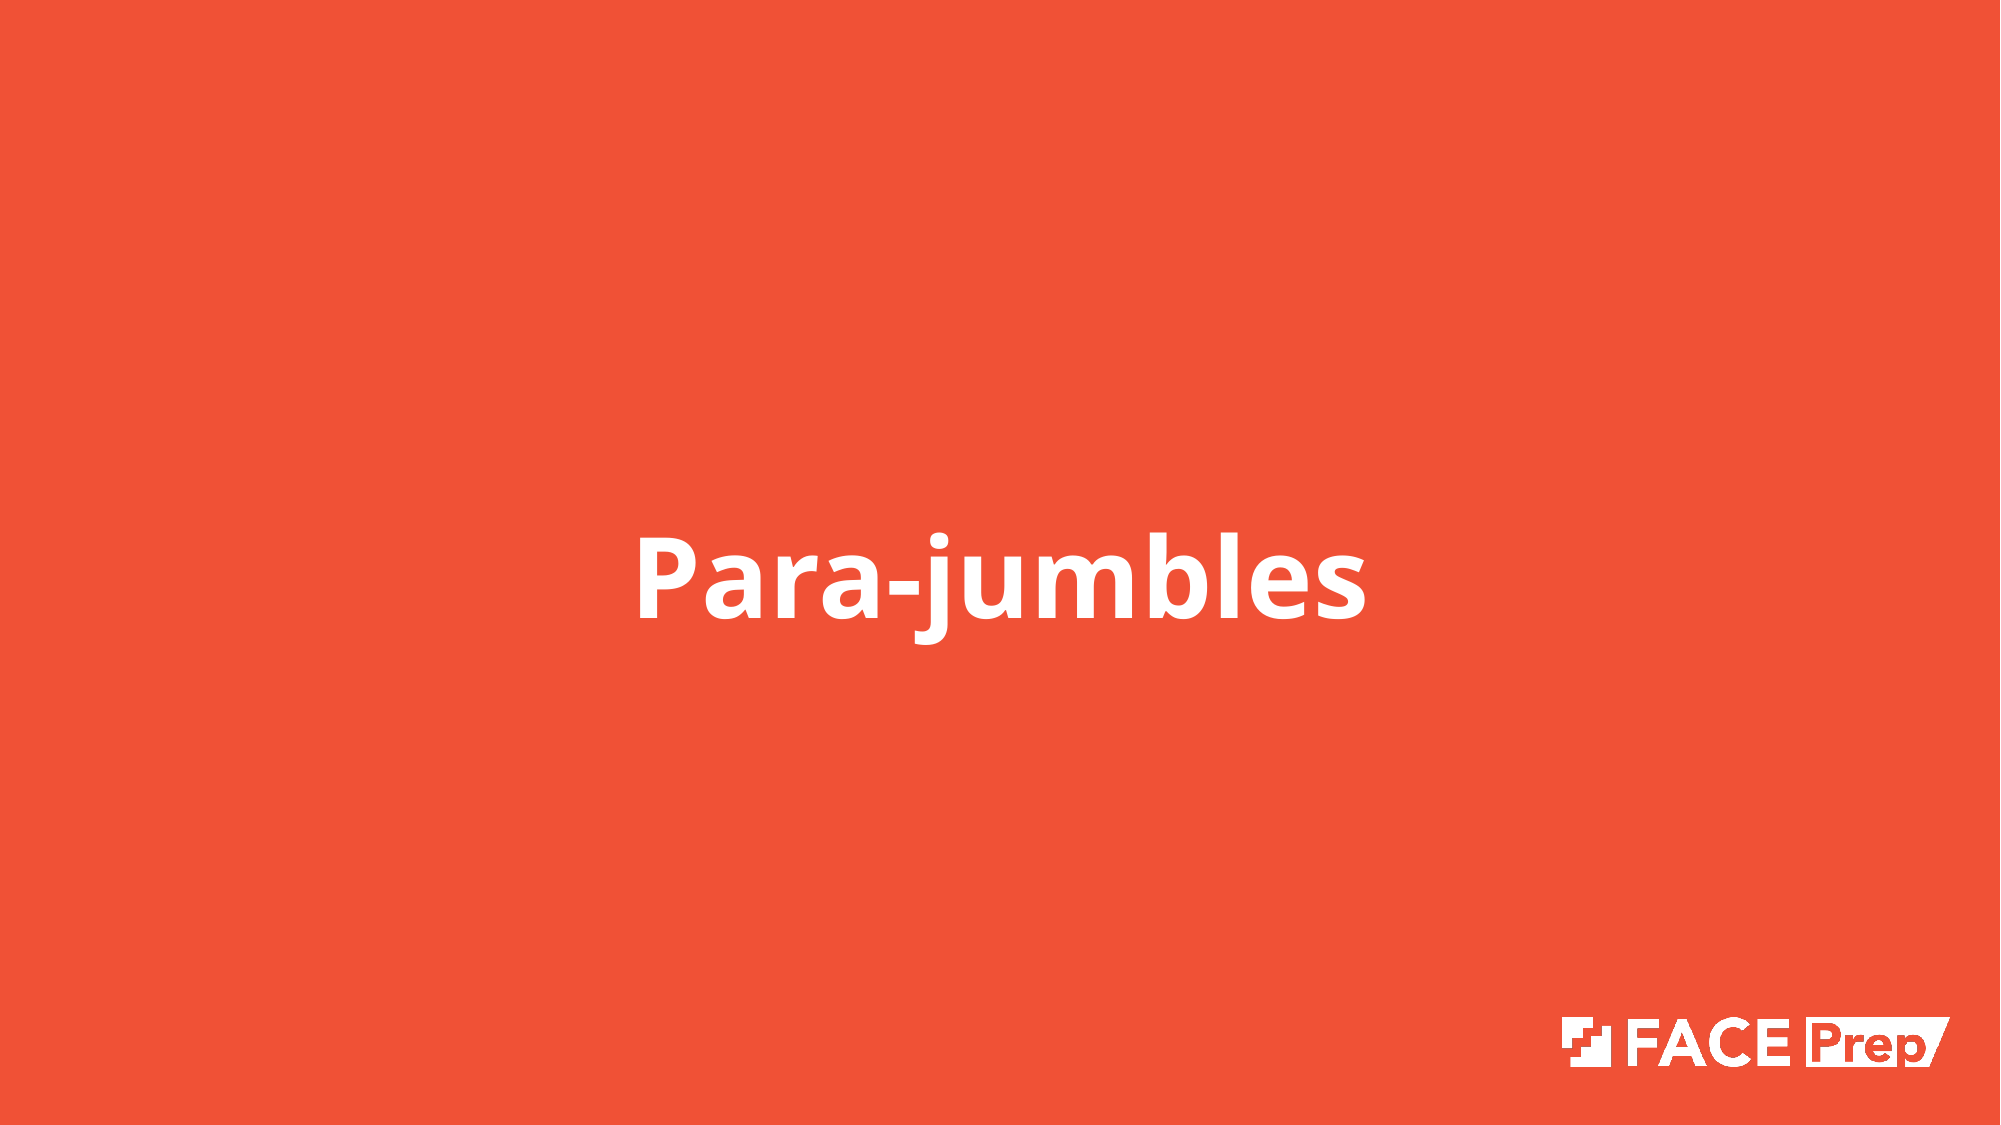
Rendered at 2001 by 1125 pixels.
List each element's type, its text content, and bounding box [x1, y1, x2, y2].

text_box Para-jumbles [0, 501, 2000, 645]
text_box [1555, 1013, 1955, 1076]
picture [1562, 1017, 1950, 1067]
